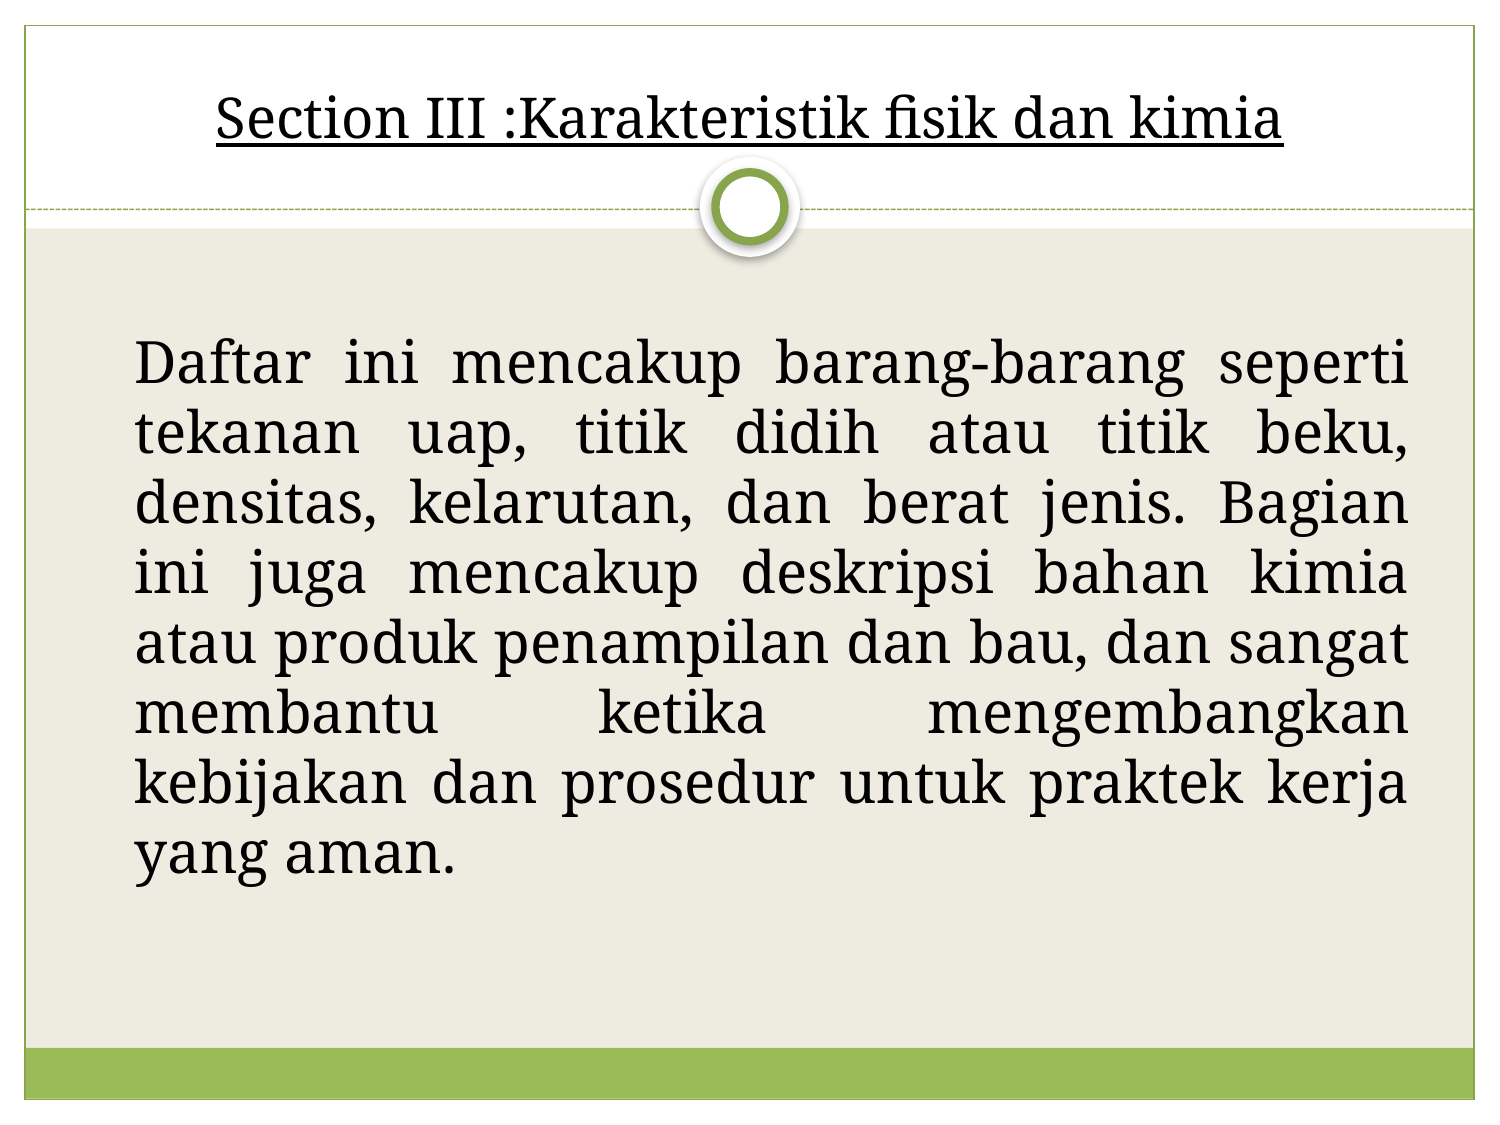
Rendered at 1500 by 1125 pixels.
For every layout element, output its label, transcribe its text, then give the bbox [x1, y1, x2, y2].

list Section III :Karakteristik fisik dan kimia Daftar ini mencakup barang-barang seperti tekanan uap, titik didih atau titik beku, densitas, kelarutan, dan berat jenis. Bagian ini juga mencakup deskripsi bahan kimia atau produk penampilan dan bau, dan sangat membantu ketika mengembangkan kebijakan dan prosedur untuk praktek kerja yang aman. [75, 75, 1425, 1038]
